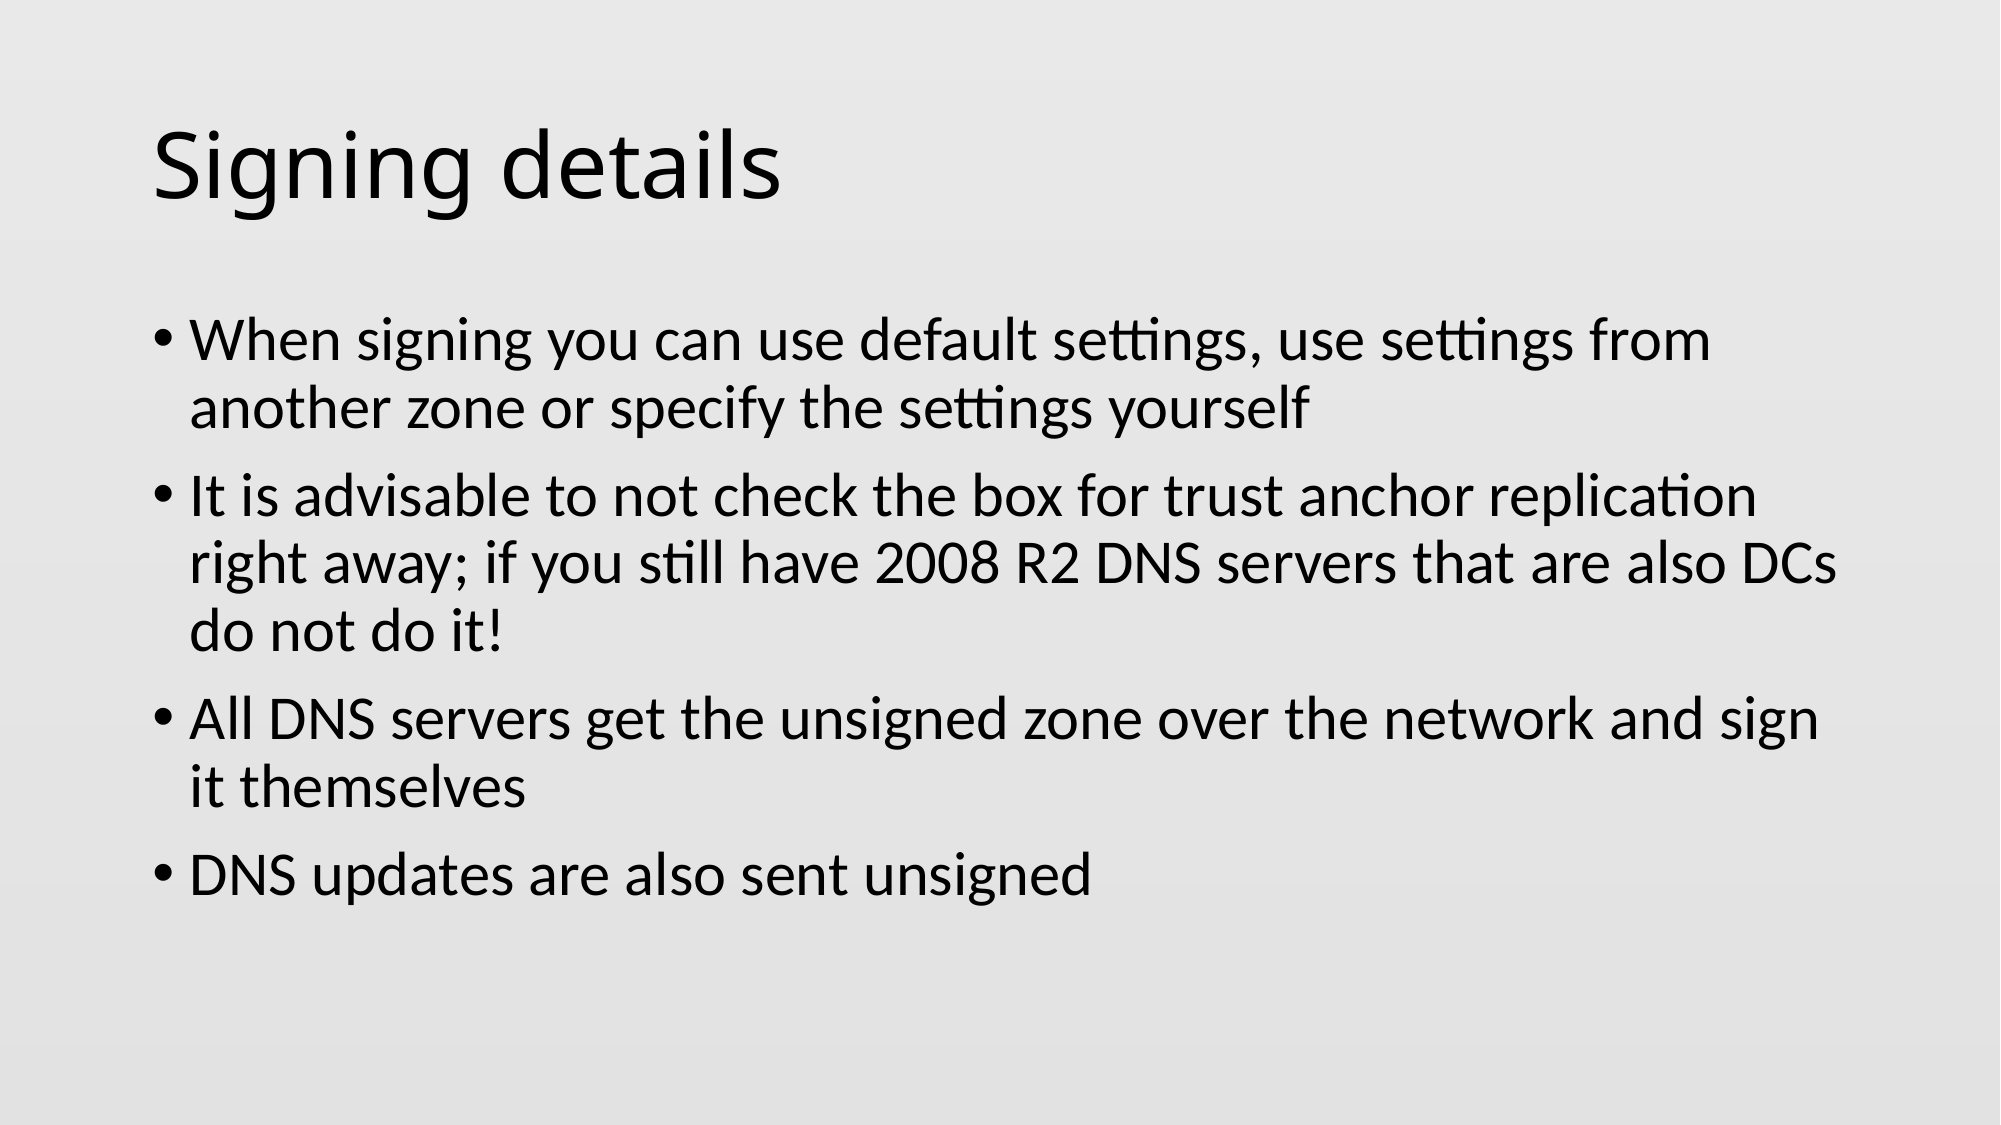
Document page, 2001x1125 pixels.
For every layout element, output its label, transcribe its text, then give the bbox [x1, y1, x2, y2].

list When signing you can use default settings, use settings from another zone or specify the settings yourself It is advisable to not check the box for trust anchor replication right away; if you still have 2008 R2 DNS servers that are also DCs do not do it! All DNS servers get the unsigned zone over the network and sign it themselves DNS updates are also sent unsigned [137, 299, 1863, 1014]
title Signing details [137, 59, 1863, 278]
